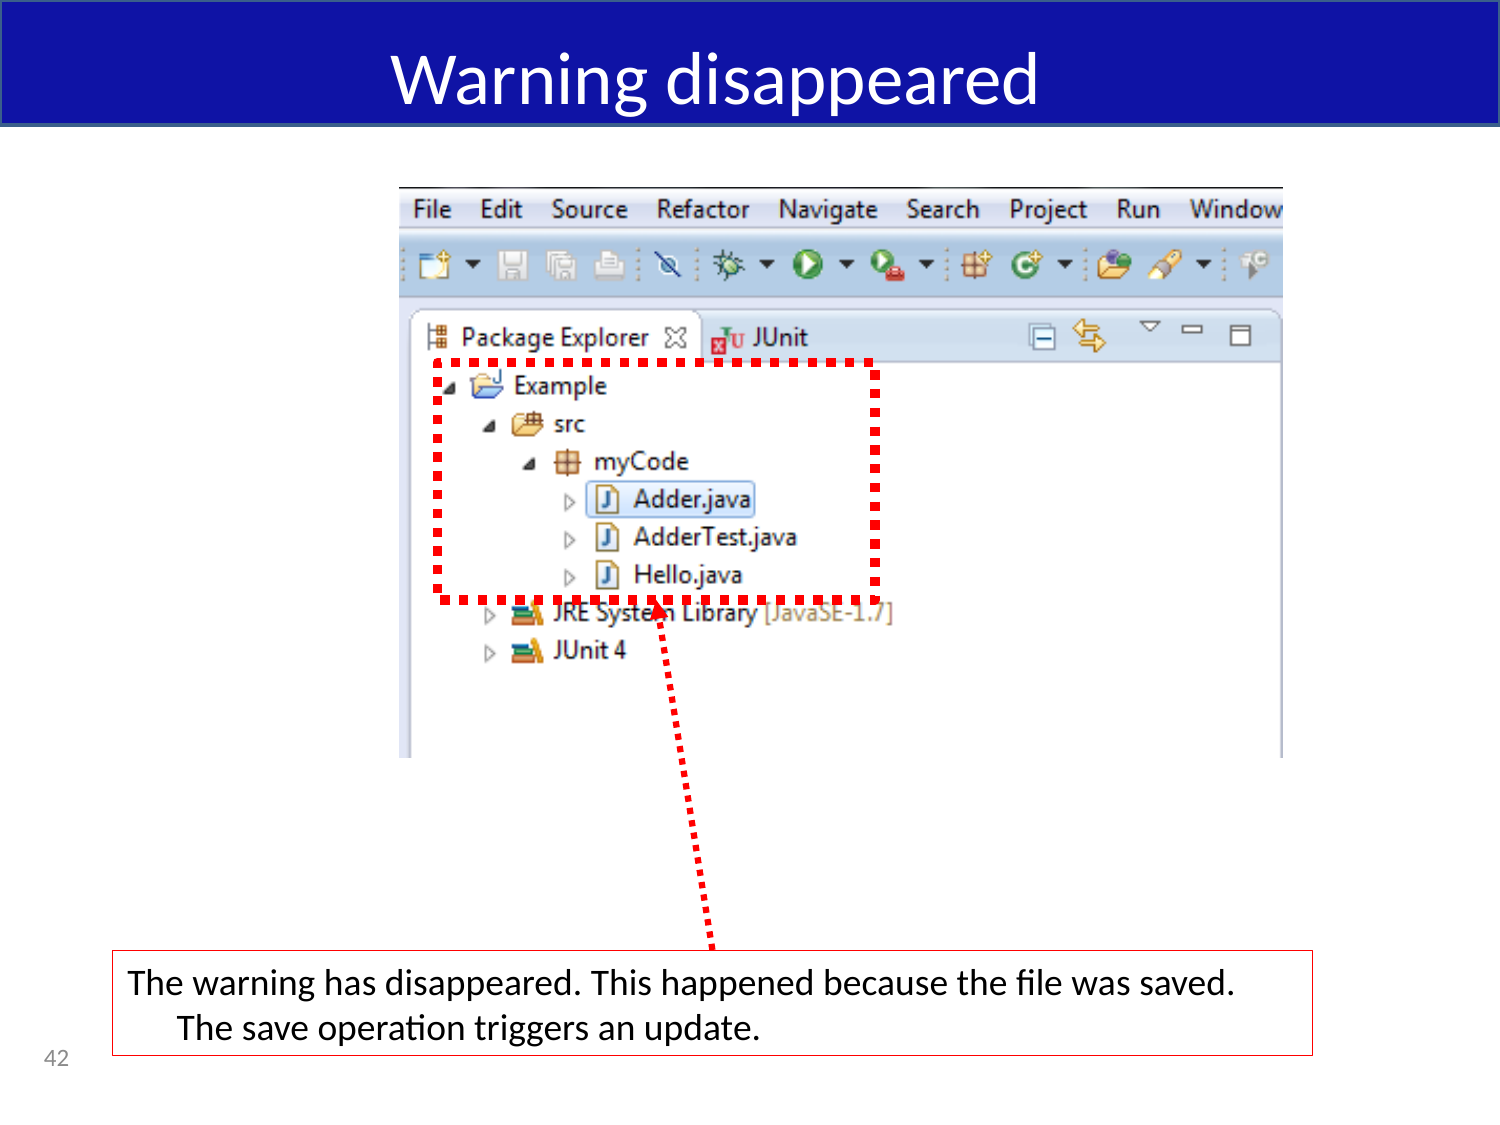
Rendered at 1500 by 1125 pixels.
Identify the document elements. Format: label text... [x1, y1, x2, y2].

picture [399, 187, 1284, 759]
text_box Warning disappeared [99, 14, 1325, 128]
text_box The warning has disappeared. This happened because the file was saved. The save operation triggers an update. [112, 949, 1313, 1056]
slide_number 42 [0, 1018, 99, 1094]
text_box [0, 0, 1500, 127]
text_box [509, 746, 860, 804]
